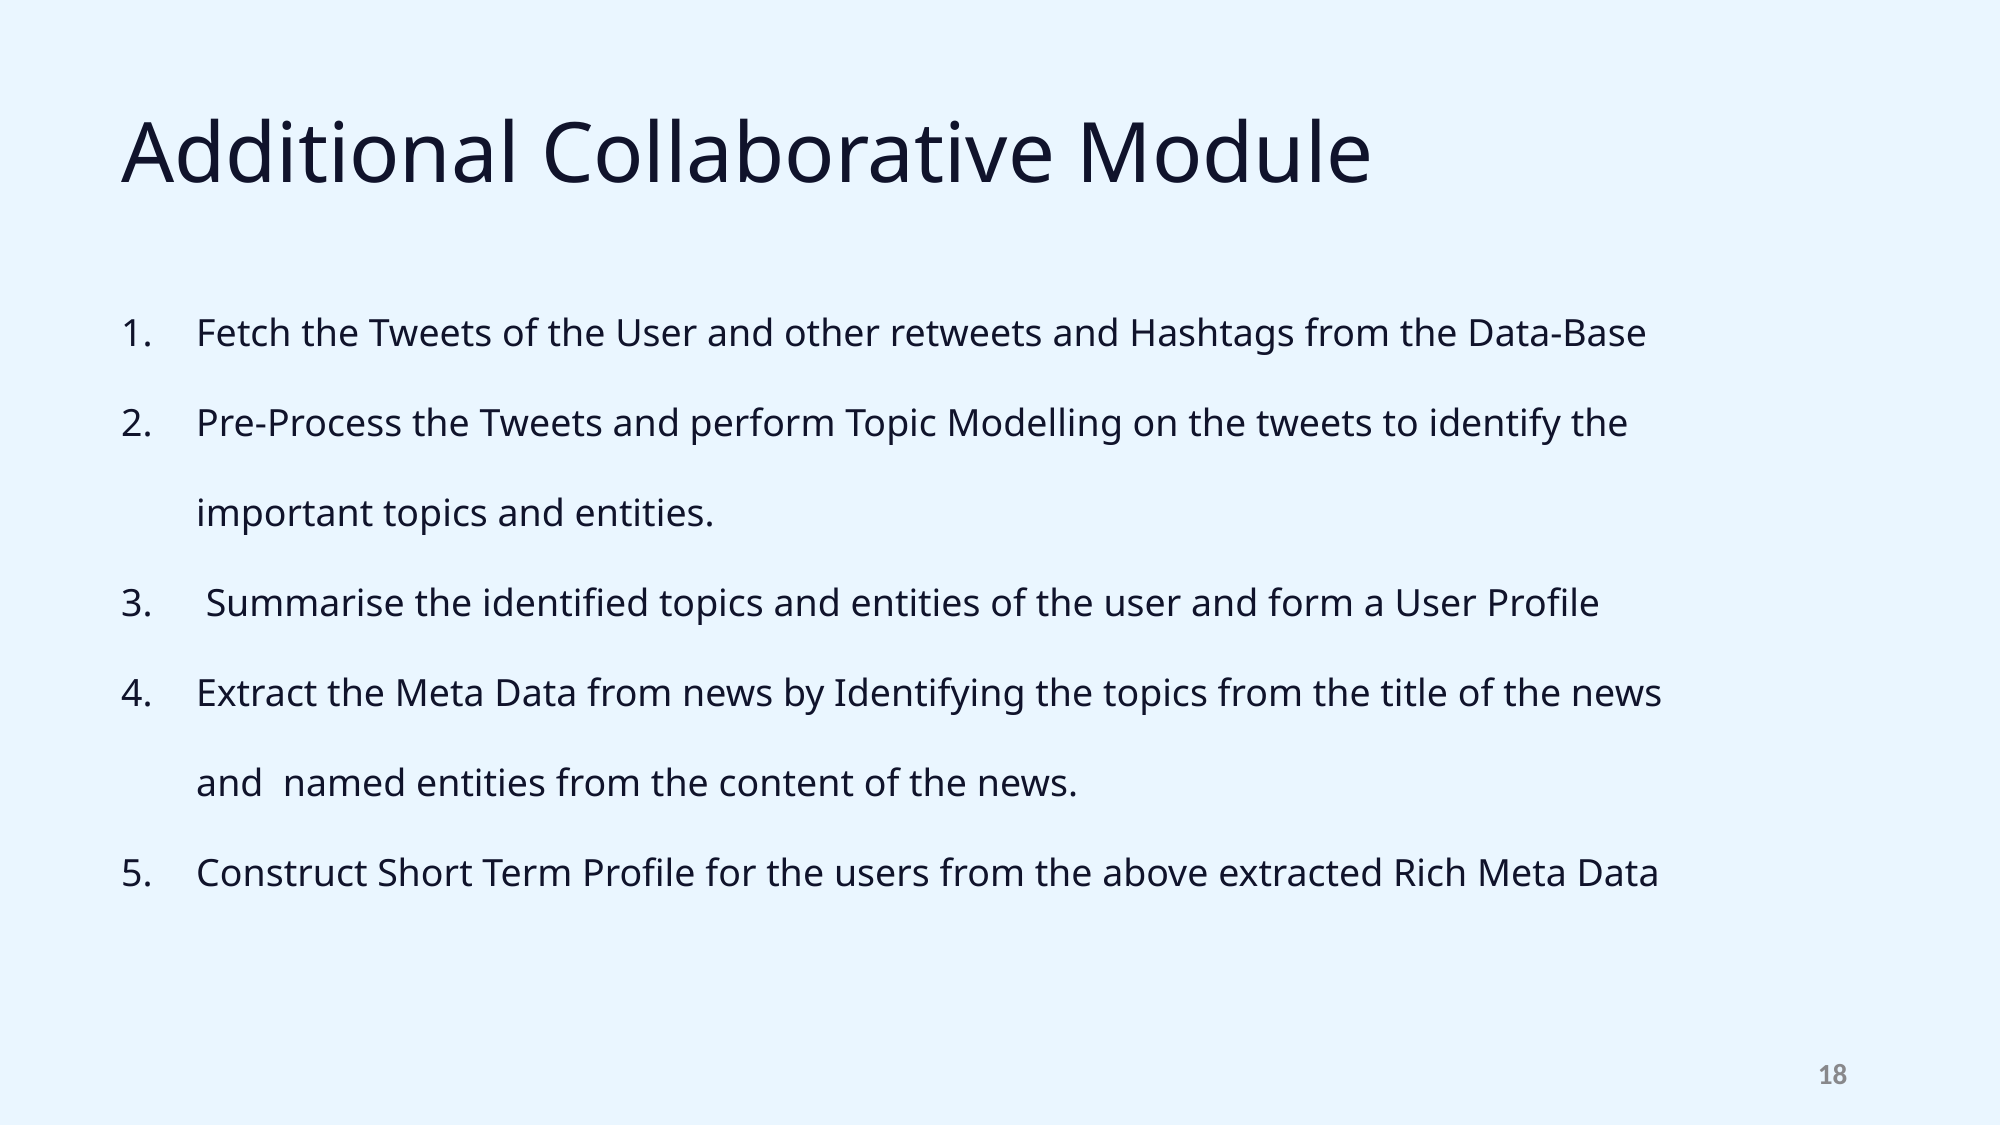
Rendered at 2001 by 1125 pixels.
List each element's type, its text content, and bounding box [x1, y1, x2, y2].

slide_number ‹#› [1412, 1042, 1863, 1103]
text_box Additional Collaborative Module [106, 103, 1894, 209]
text_box Fetch the Tweets of the User and other retweets and Hashtags from the Data-Base Pre-Process the Tweets and perform Topic Modelling on the tweets to identify the important topics and entities. Summarise the identified topics and entities of the user and form a User Profile Extract the Meta Data from news by Identifying the topics from the title of the news and named entities from the content of the news. Construct Short Term Profile for the users from the above extracted Rich Meta Data [106, 256, 1731, 992]
